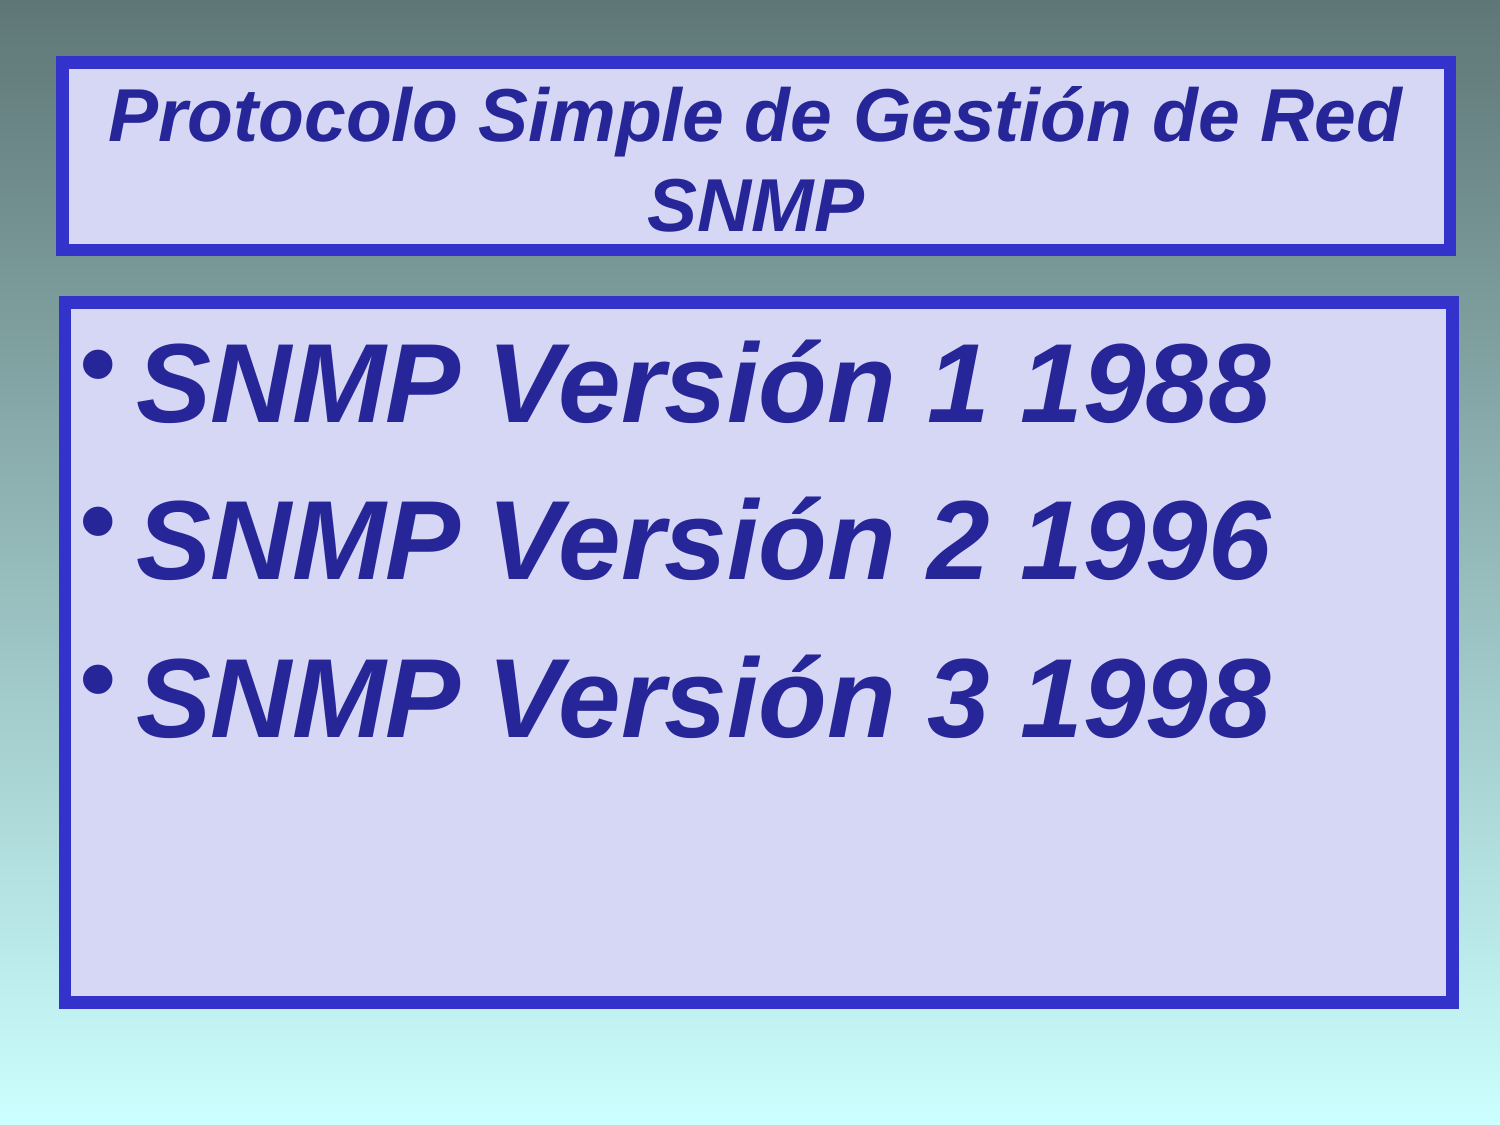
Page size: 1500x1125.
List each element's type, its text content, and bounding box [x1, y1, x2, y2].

list SNMP Versión 1 1988 SNMP Versión 2 1996 SNMP Versión 3 1998 [64, 302, 1453, 1003]
title Protocolo Simple de Gestión de Red SNMP [62, 62, 1451, 251]
